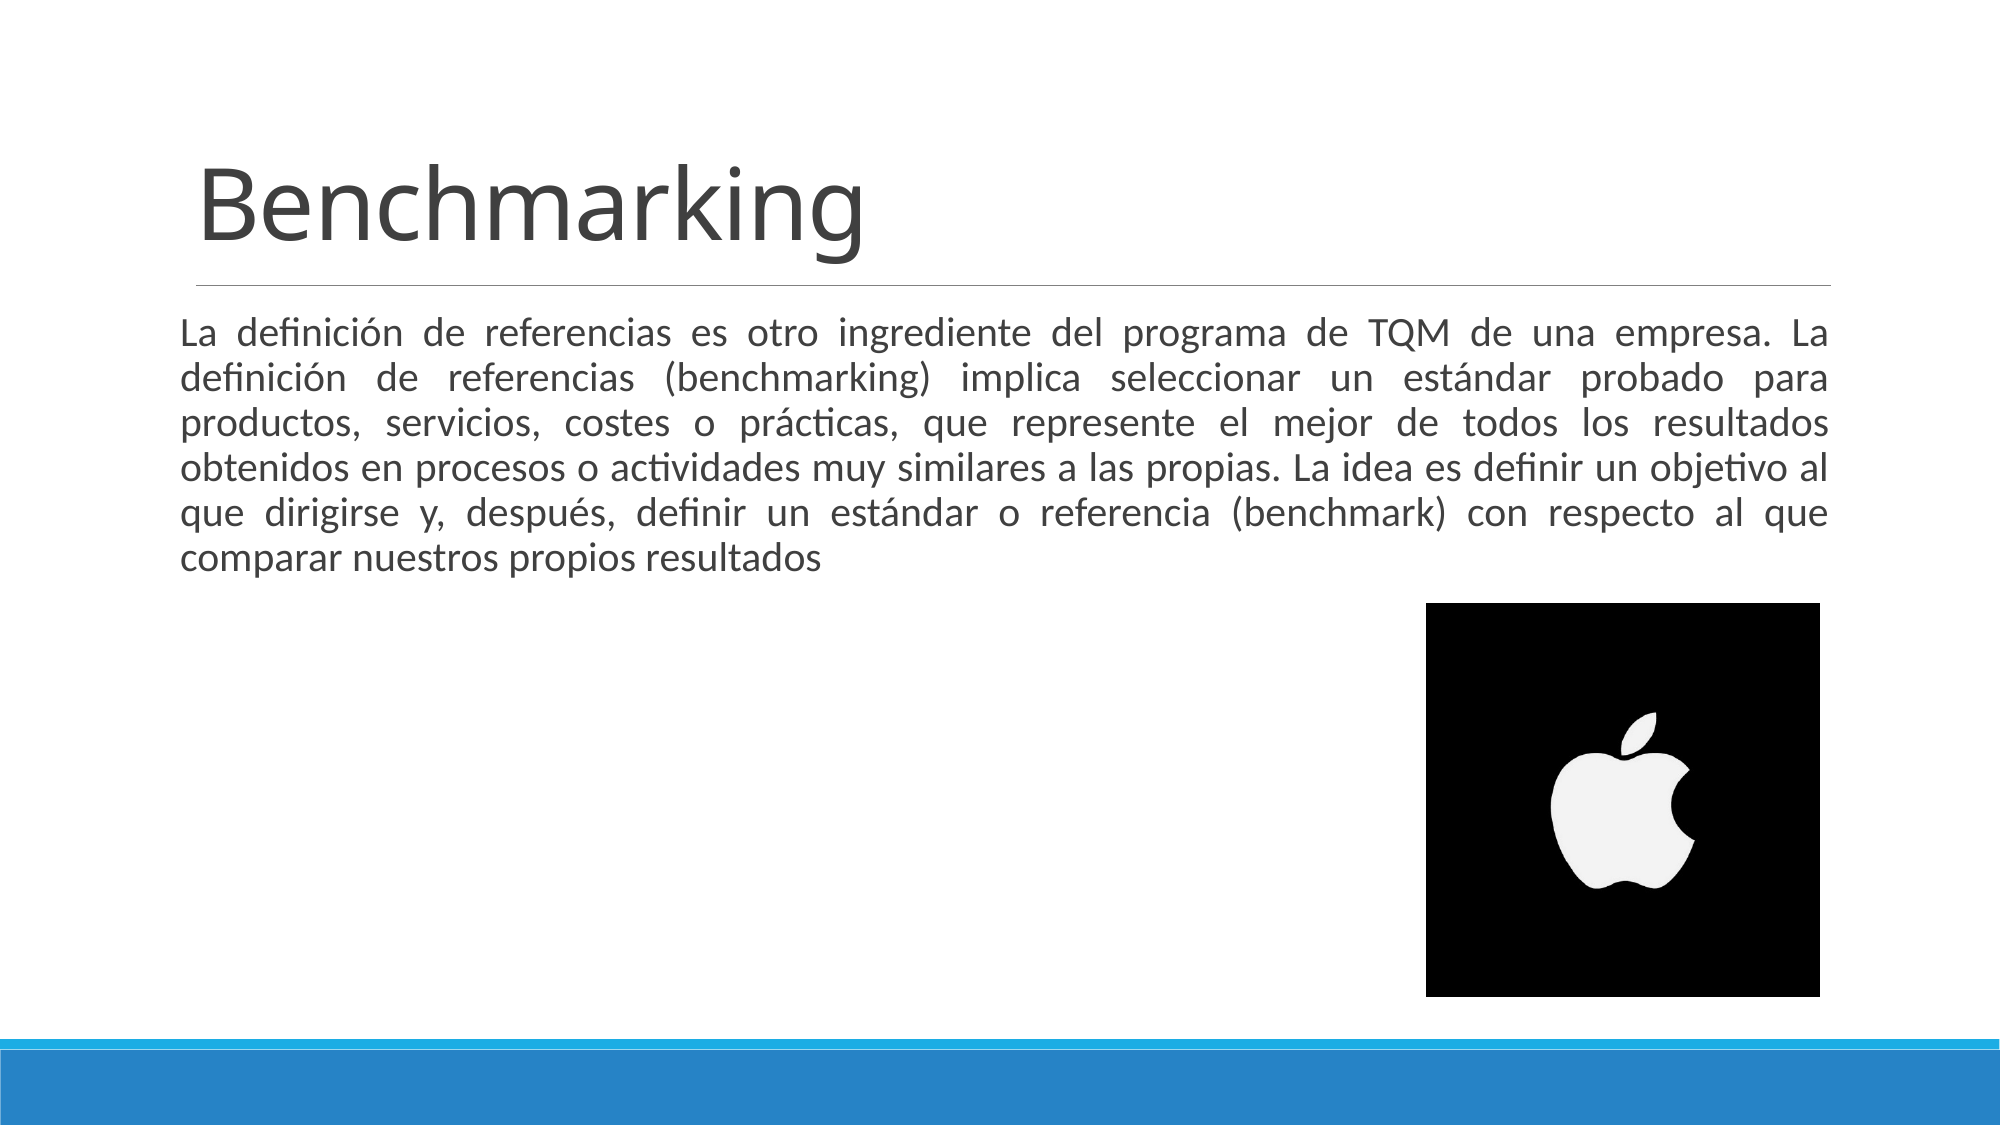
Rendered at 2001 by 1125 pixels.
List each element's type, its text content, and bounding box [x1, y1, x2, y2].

title Benchmarking [180, 30, 1830, 269]
picture [1426, 602, 1821, 998]
list La definición de referencias es otro ingrediente del programa de TQM de una empresa. La definición de referencias (benchmarking) implica seleccionar un estándar probado para productos, servicios, costes o prácticas, que represente el mejor de todos los resultados obtenidos en procesos o actividades muy similares a las propias. La idea es definir un objetivo al que dirigirse y, después, definir un estándar o referencia (benchmark) con respecto al que comparar nuestros propios resultados [180, 302, 1830, 963]
